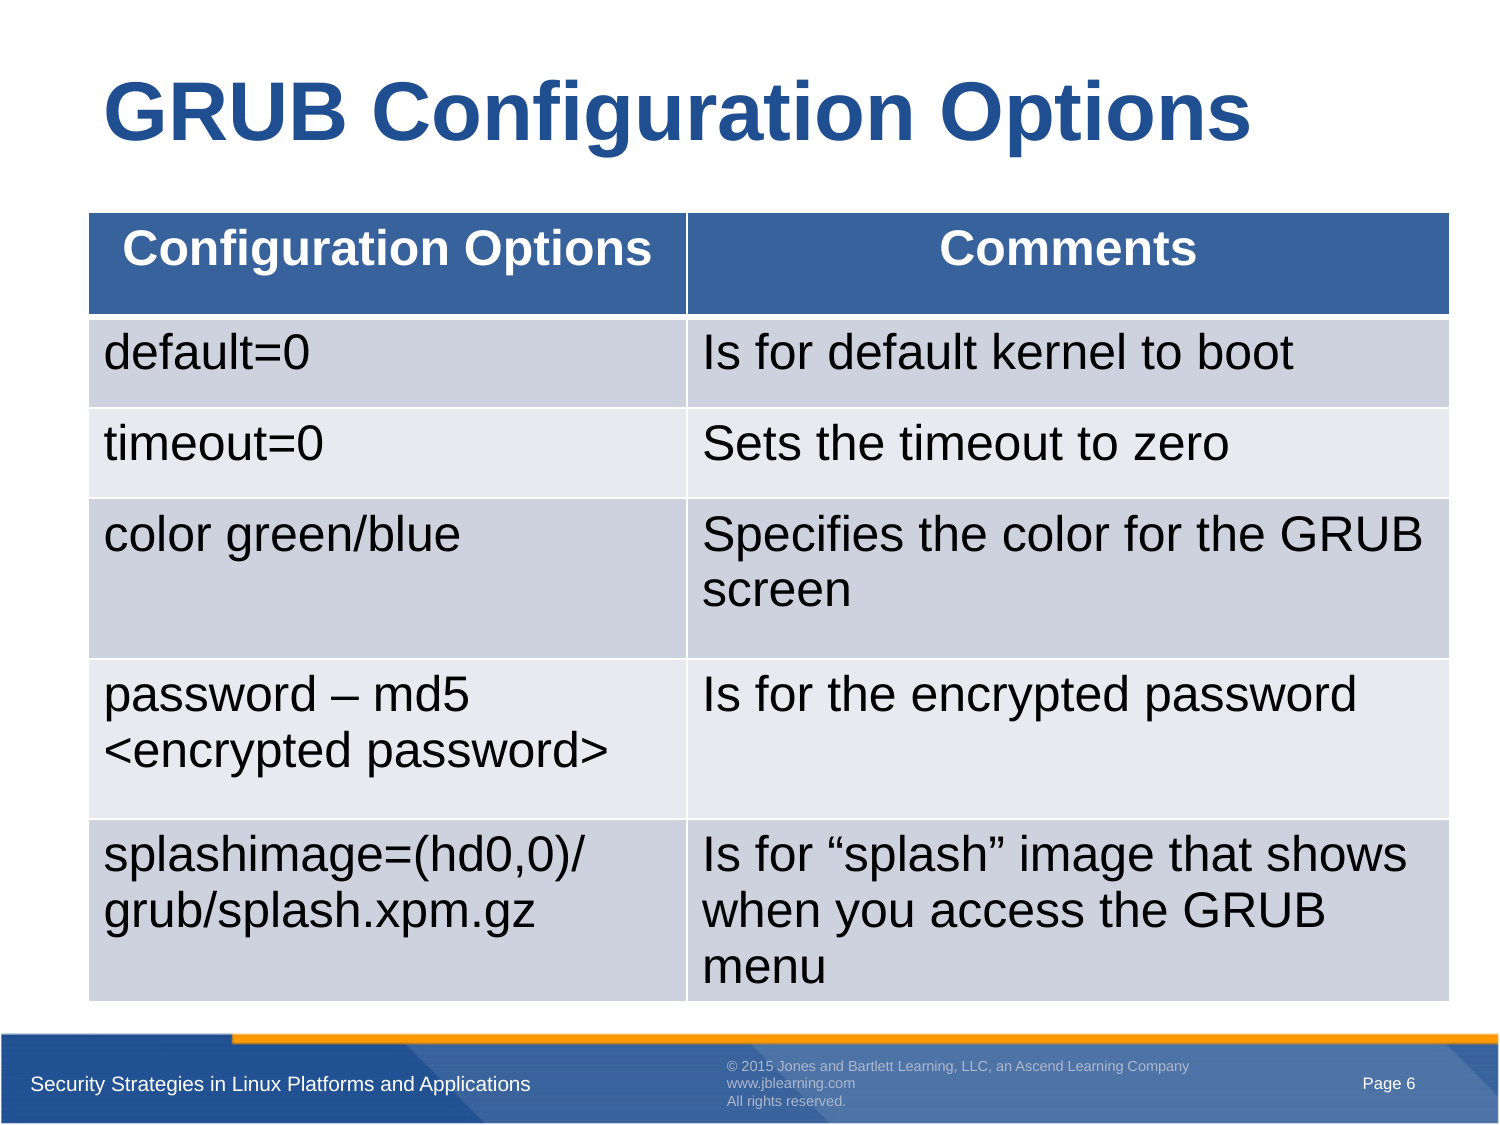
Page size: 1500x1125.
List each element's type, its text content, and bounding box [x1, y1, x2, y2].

table_cell Is for default kernel to boot [688, 320, 1449, 407]
table_cell splashimage=(hd0,0)/grub/splash.xpm.gz [89, 820, 686, 1001]
table_cell password – md5 <encrypted password> [89, 660, 686, 818]
table_cell default=0 [89, 320, 686, 407]
table_cell Sets the timeout to zero [688, 409, 1449, 497]
table_header Comments [688, 213, 1449, 314]
table_cell timeout=0 [89, 409, 686, 497]
table_cell Specifies the color for the GRUB screen [688, 499, 1449, 658]
picture [0, 1032, 1500, 1125]
table_cell Is for “splash” image that shows when you access the GRUB menu [688, 820, 1449, 1001]
table_header Configuration Options [89, 213, 686, 314]
table_cell color green/blue [89, 499, 686, 658]
title GRUB Configuration Options [88, 49, 1451, 129]
table_cell Is for the encrypted password [688, 660, 1449, 818]
